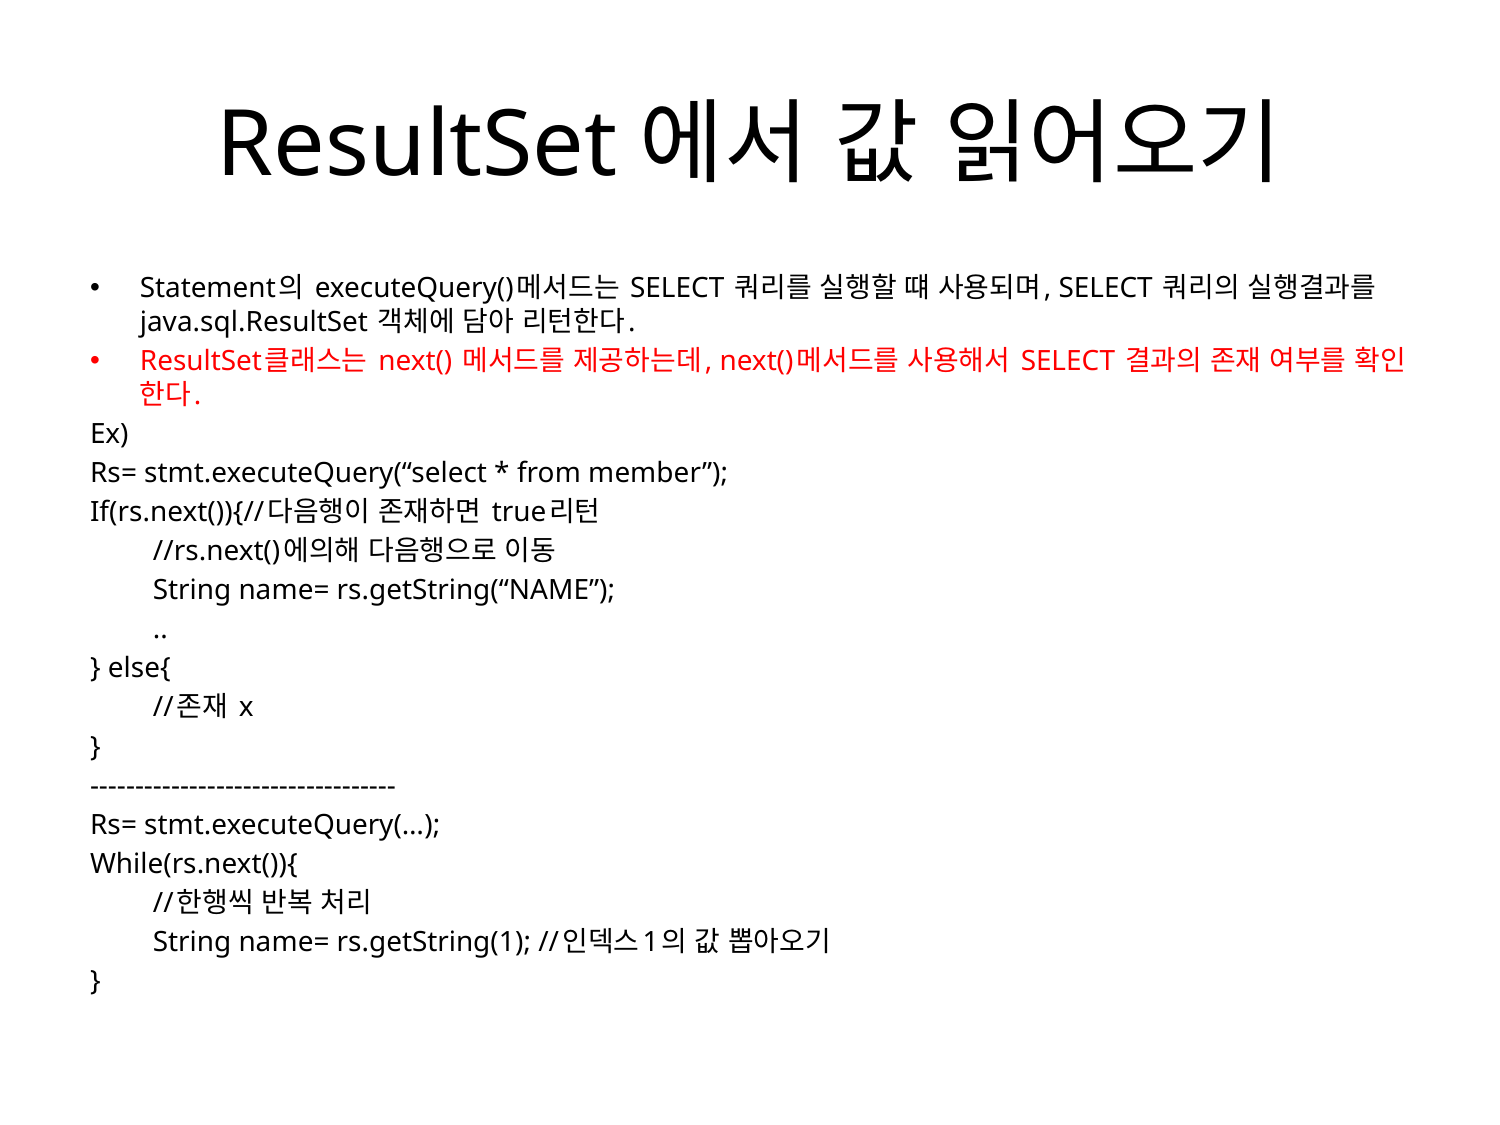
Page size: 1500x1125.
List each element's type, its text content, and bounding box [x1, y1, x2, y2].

title ResultSet에서 값 읽어오기 [75, 45, 1425, 233]
list Statement의 executeQuery()메서드는 SELECT 쿼리를 실행할 떄 사용되며, SELECT 쿼리의 실행결과를 java.sql.ResultSet 객체에 담아 리턴한다. ResultSet클래스는 next() 메서드를 제공하는데, next()메서드를 사용해서 SELECT 결과의 존재 여부를 확인 한다. Ex) Rs= stmt.executeQuery(“select * from member”); If(rs.next()){//다음행이 존재하면 true리턴 //rs.next()에의해 다음행으로 이동 String name= rs.getString(“NAME”); .. } else{ //존재 x } ---------------------------------- Rs= stmt.executeQuery(…); While(rs.next()){ //한행씩 반복 처리 String name= rs.getString(1); //인덱스1의 값 뽑아오기 } [75, 262, 1425, 1005]
